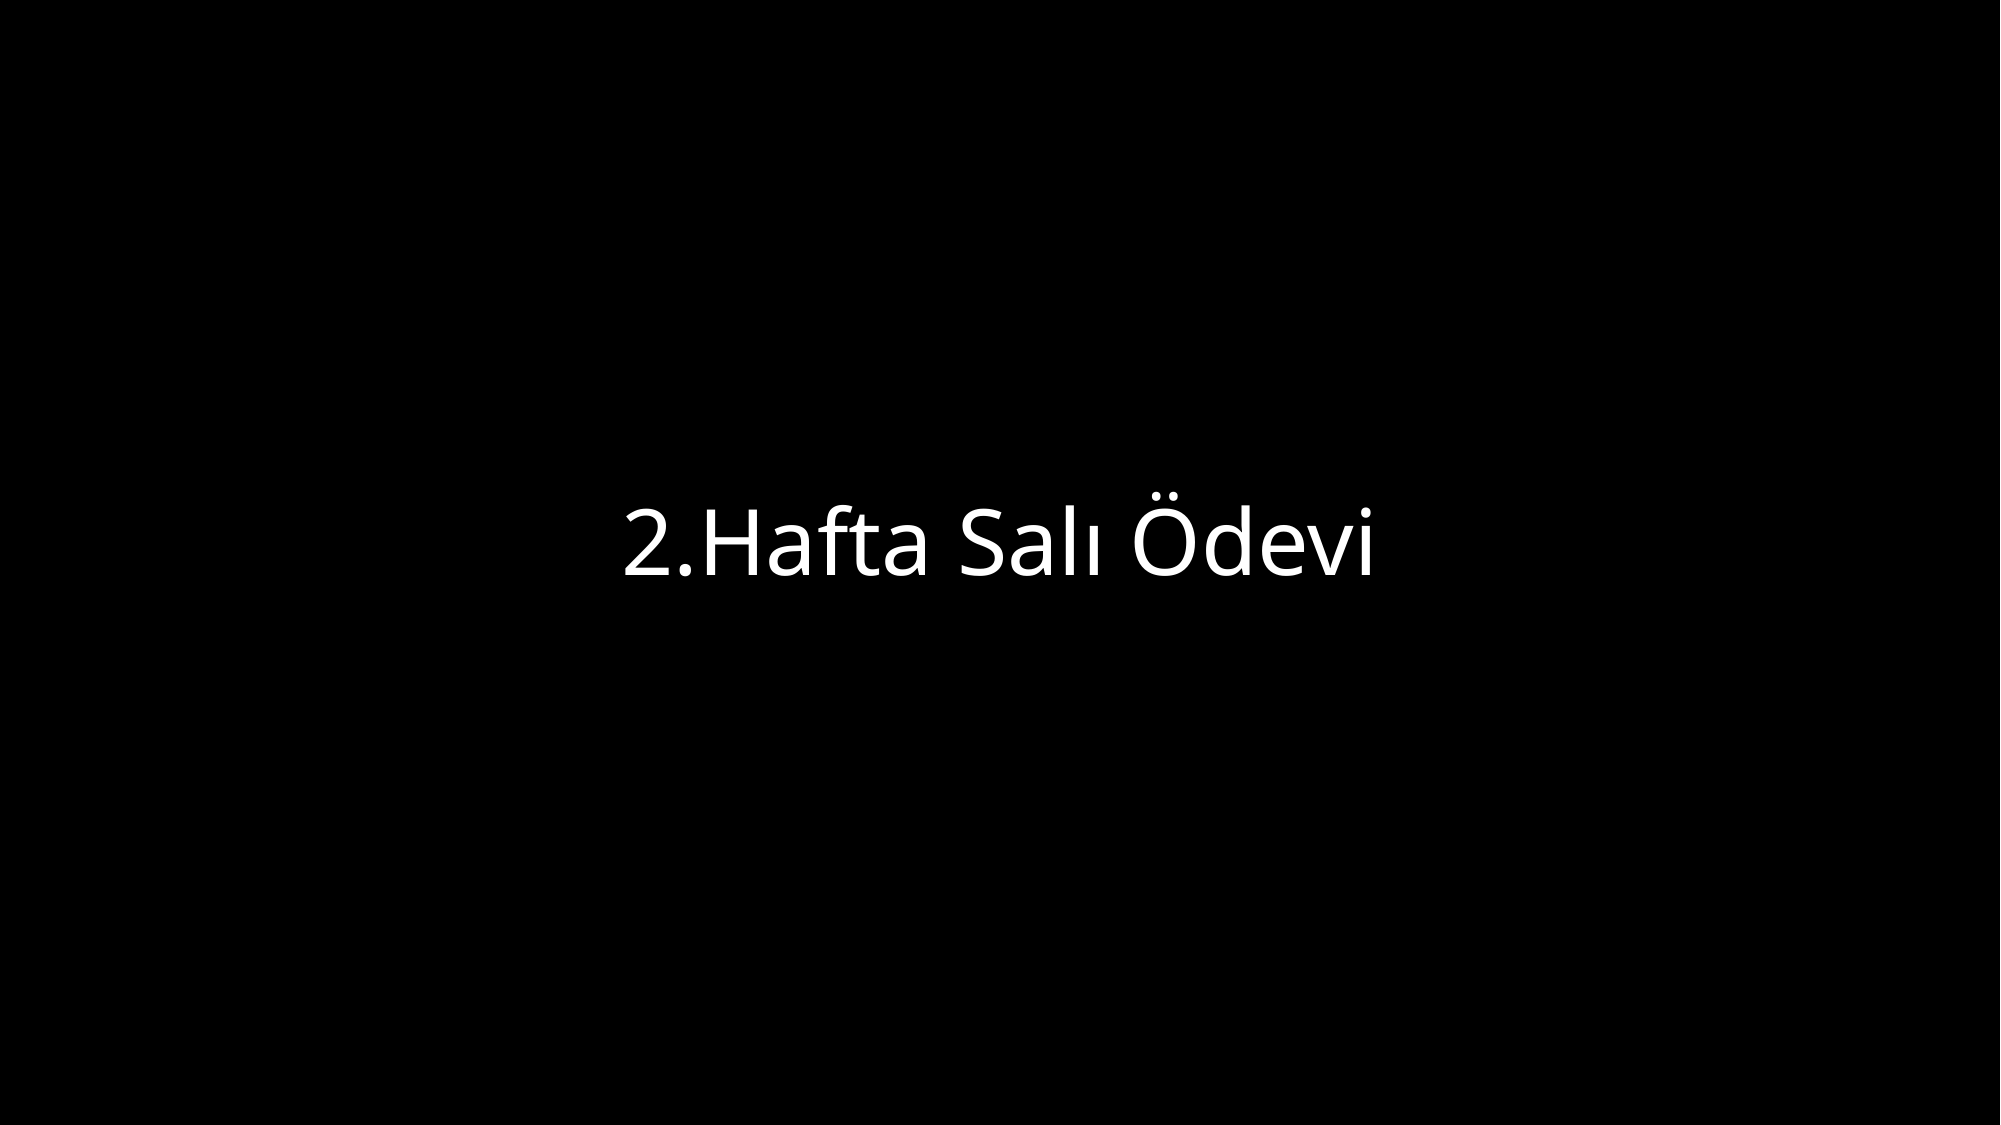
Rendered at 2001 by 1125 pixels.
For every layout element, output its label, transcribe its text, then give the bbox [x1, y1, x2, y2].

title 2.Hafta Salı Ödevi [137, 437, 1863, 655]
